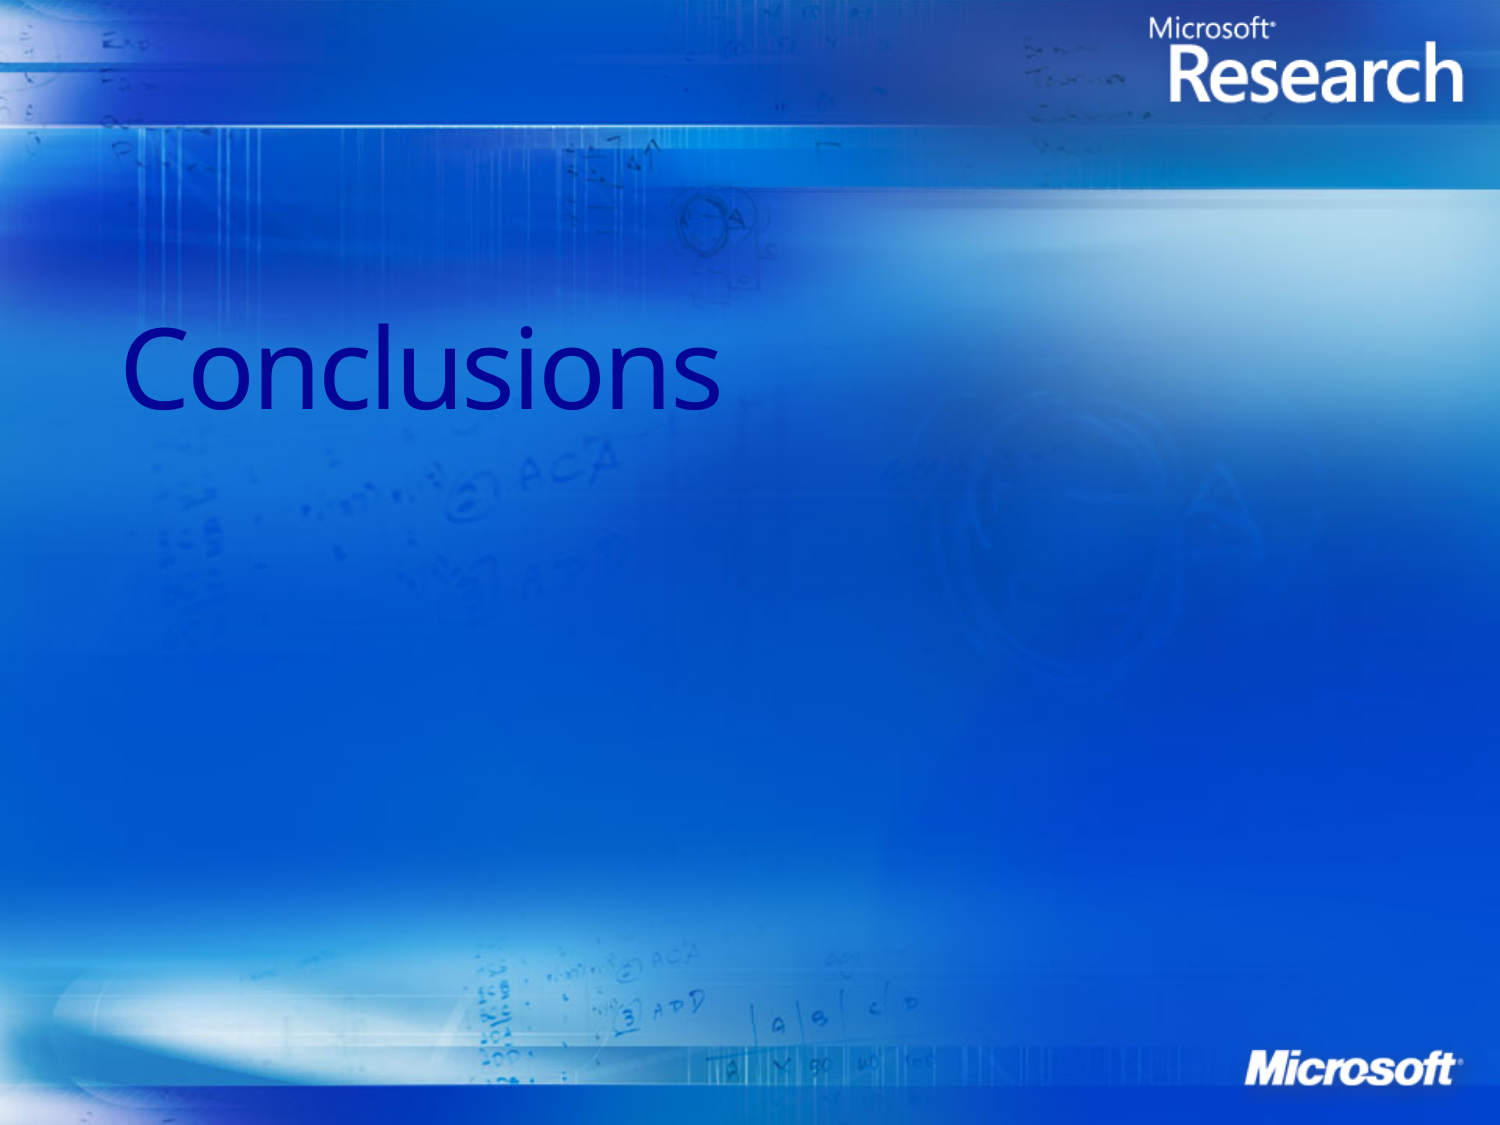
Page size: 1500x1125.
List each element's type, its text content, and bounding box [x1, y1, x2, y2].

title Conclusions [119, 312, 1380, 563]
picture [0, 0, 1500, 1125]
